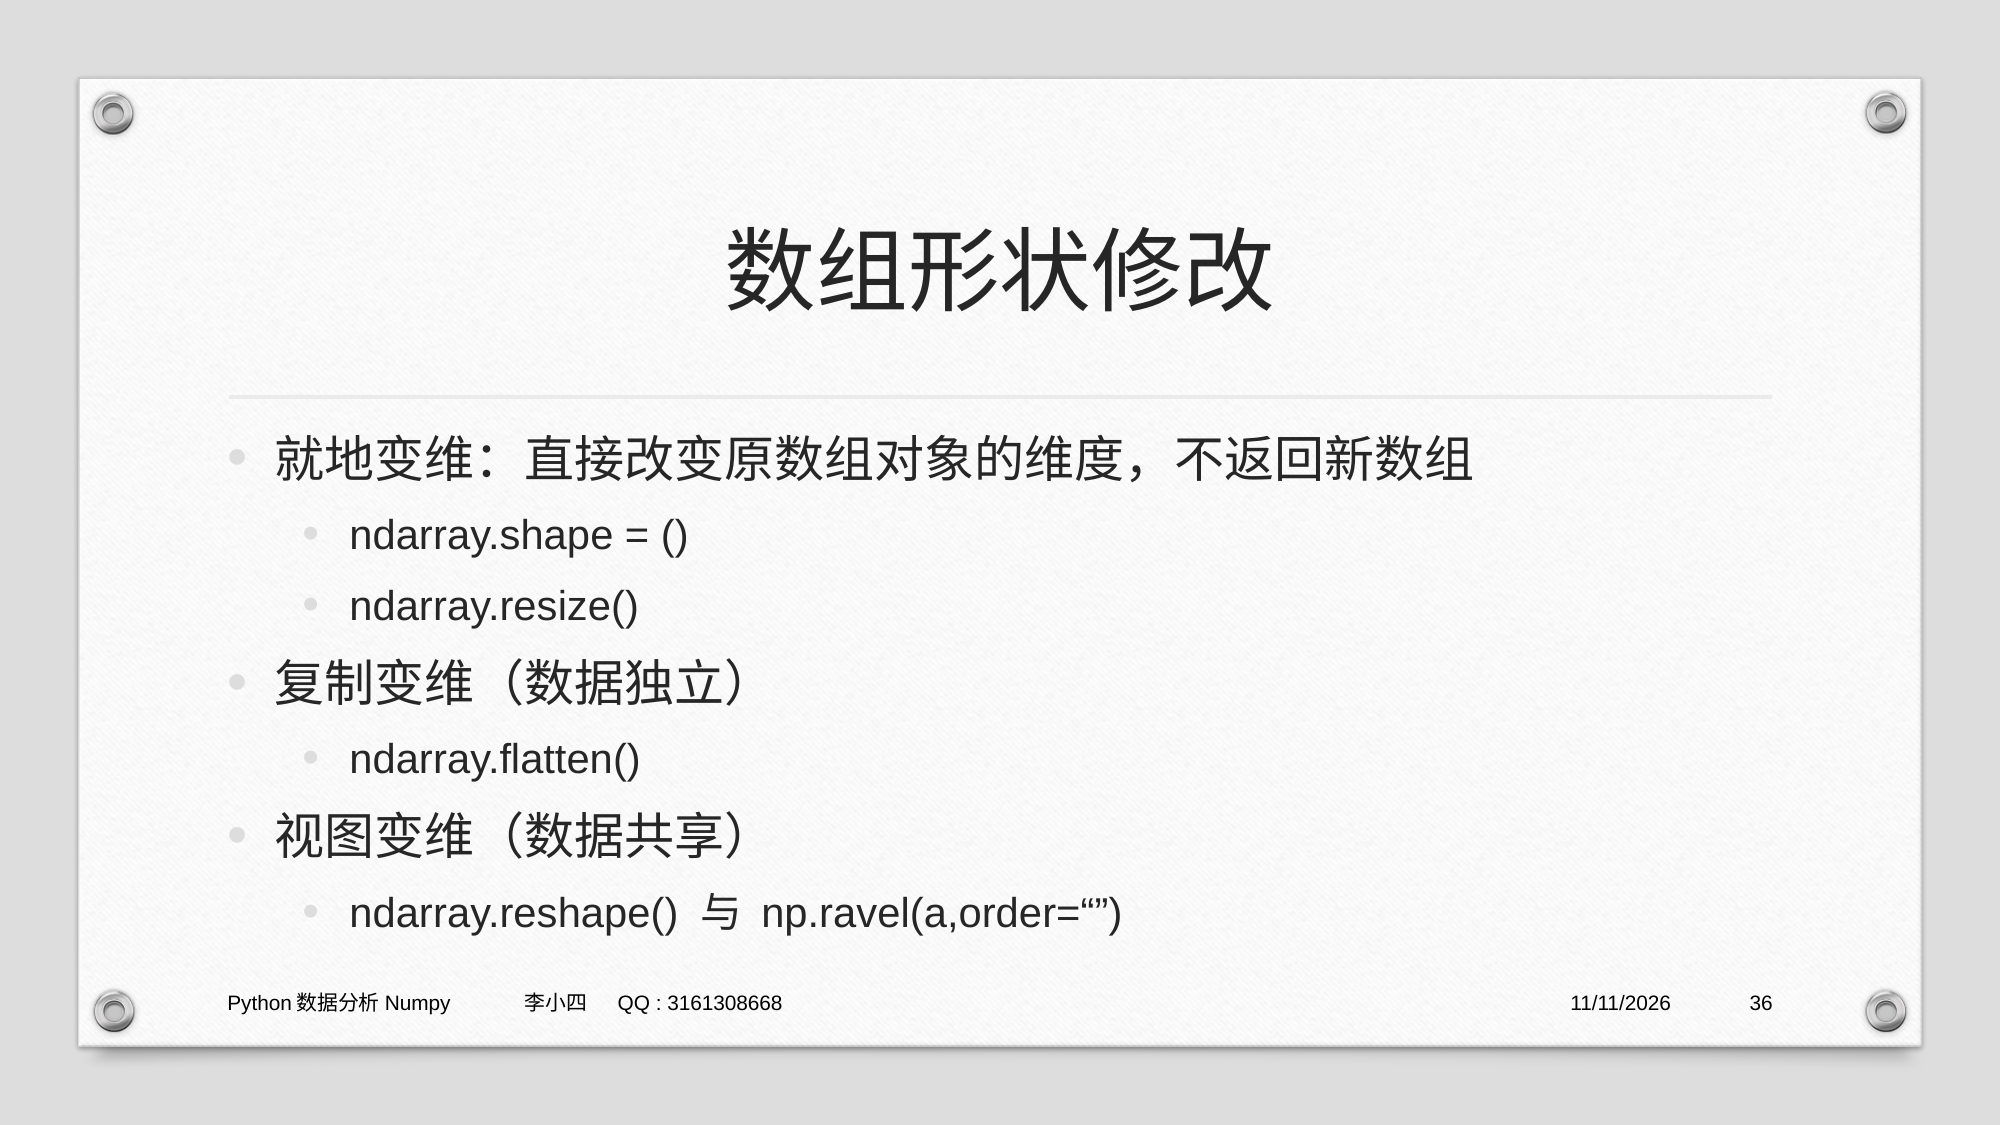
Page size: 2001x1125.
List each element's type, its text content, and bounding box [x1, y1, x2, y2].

list 就地变维：直接改变原数组对象的维度，不返回新数组 ndarray.shape = () ndarray.resize() 复制变维（数据独立） ndarray.flatten() 视图变维（数据共享） ndarray.reshape() 与 np.ravel(a,order=“”) [212, 419, 1788, 964]
footer Python数据分析Numpy 李小四 QQ : 3161308668 [212, 979, 1411, 1025]
picture [0, 0, 2000, 1125]
slide_number 36 [1698, 979, 1788, 1025]
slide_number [1423, 979, 1686, 1025]
title 数组形状修改 [212, 161, 1788, 375]
